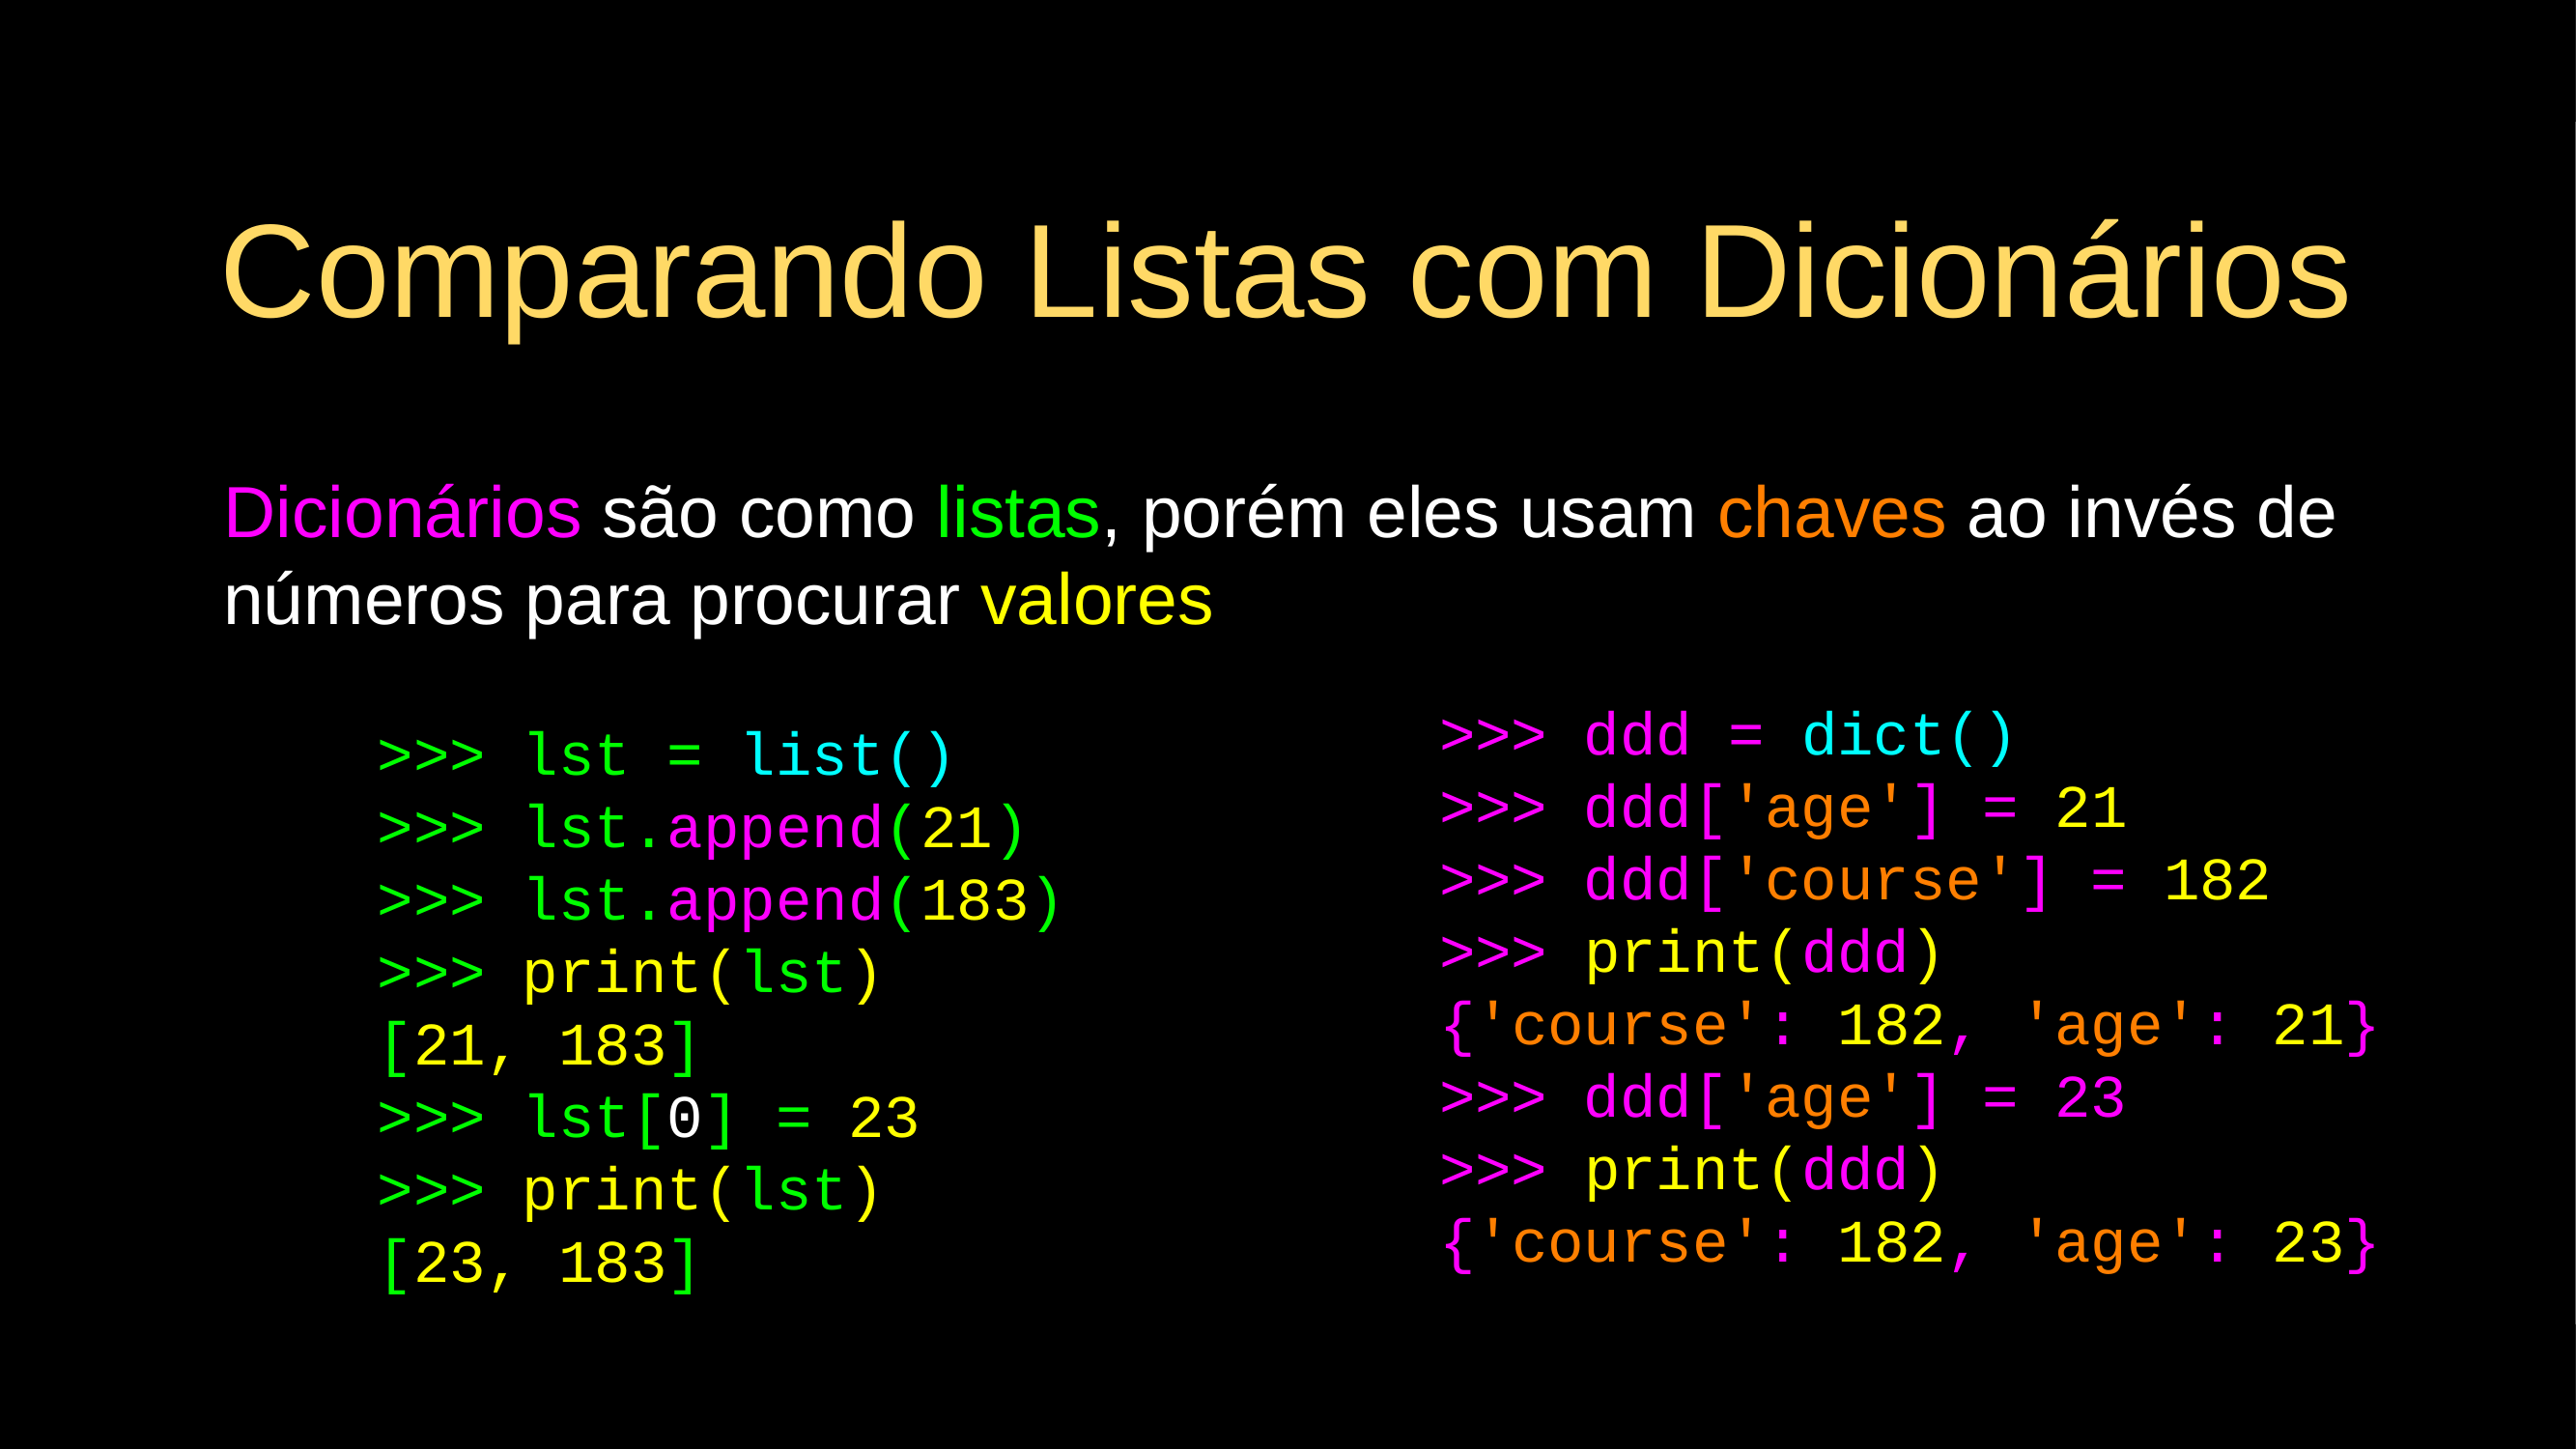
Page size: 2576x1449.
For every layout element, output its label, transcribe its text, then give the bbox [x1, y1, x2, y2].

text_box >>> ddd = dict() >>> ddd['age'] = 21 >>> ddd['course'] = 182 >>> print(ddd) {'course': 182, 'age': 21} >>> ddd['age'] = 23 >>> print(ddd) {'course': 182, 'age': 23} [1439, 633, 2469, 1336]
title Comparando Listas com Dicionários [183, 125, 2391, 403]
text_box >>> lst = list() >>> lst.append(21) >>> lst.append(183) >>> print(lst) [21, 183] >>> lst[0] = 23 >>> print(lst) [23, 183] [377, 721, 1179, 1289]
list Dicionários são como listas, porém eles usam chaves ao invés de números para procurar valores [183, 412, 2391, 693]
